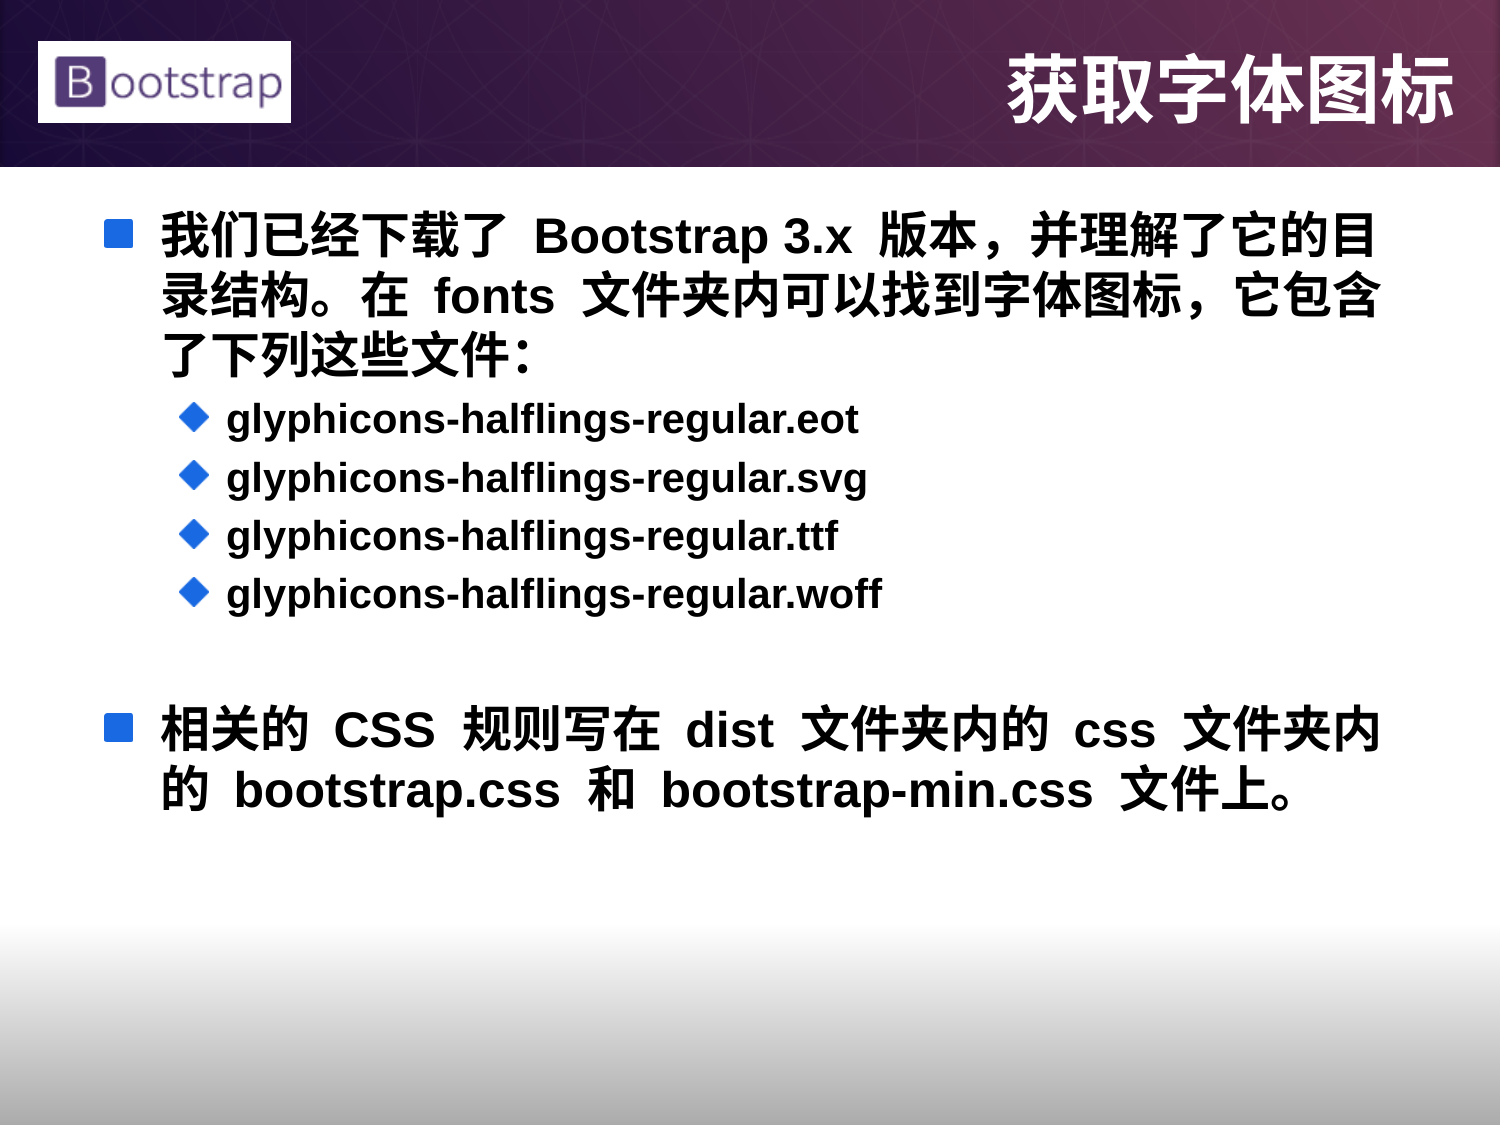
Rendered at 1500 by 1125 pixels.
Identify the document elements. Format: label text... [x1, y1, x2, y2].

picture [0, 0, 1500, 167]
picture [104, 219, 133, 248]
picture [179, 402, 209, 432]
picture [179, 577, 209, 607]
title 获取字体图标 [120, 13, 1471, 162]
picture [104, 713, 133, 742]
picture [179, 519, 209, 549]
list 我们已经下载了 Bootstrap 3.x 版本，并理解了它的目录结构。在 fonts 文件夹内可以找到字体图标，它包含了下列这些文件： glyphicons-halflings-regular.eot glyphicons-halflings-regular.svg glyphicons-halflings-regular.ttf glyphicons-halflings-regular.woff 相关的 CSS 规则写在 dist 文件夹内的 css 文件夹内的 bootstrap.css 和 bootstrap-min.css 文件上。 [88, 195, 1422, 1019]
picture [179, 460, 209, 490]
